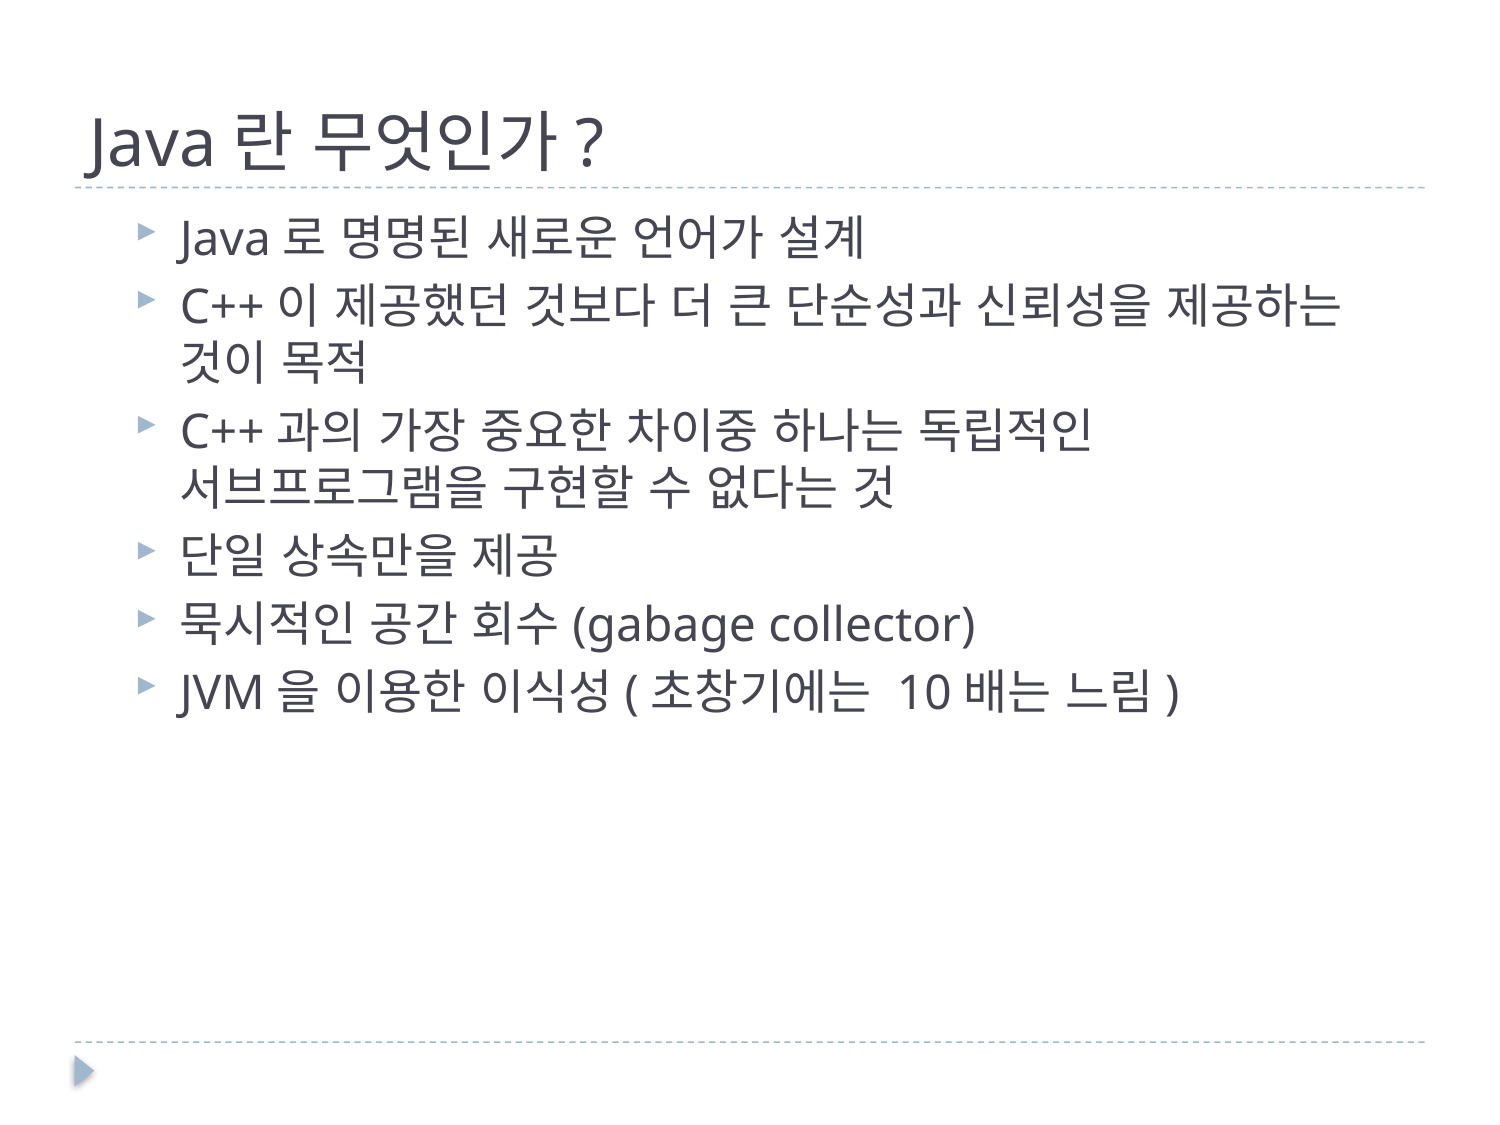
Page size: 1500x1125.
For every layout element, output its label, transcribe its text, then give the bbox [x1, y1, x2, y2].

title Java란 무엇인가? [75, 24, 1425, 188]
list Java로 명명된 새로운 언어가 설계 C++이 제공했던 것보다 더 큰 단순성과 신뢰성을 제공하는 것이 목적 C++과의 가장 중요한 차이중 하나는 독립적인 서브프로그램을 구현할 수 없다는 것 단일 상속만을 제공 묵시적인 공간 회수(gabage collector) JVM을 이용한 이식성(초창기에는 10배는 느림) [75, 200, 1425, 1010]
